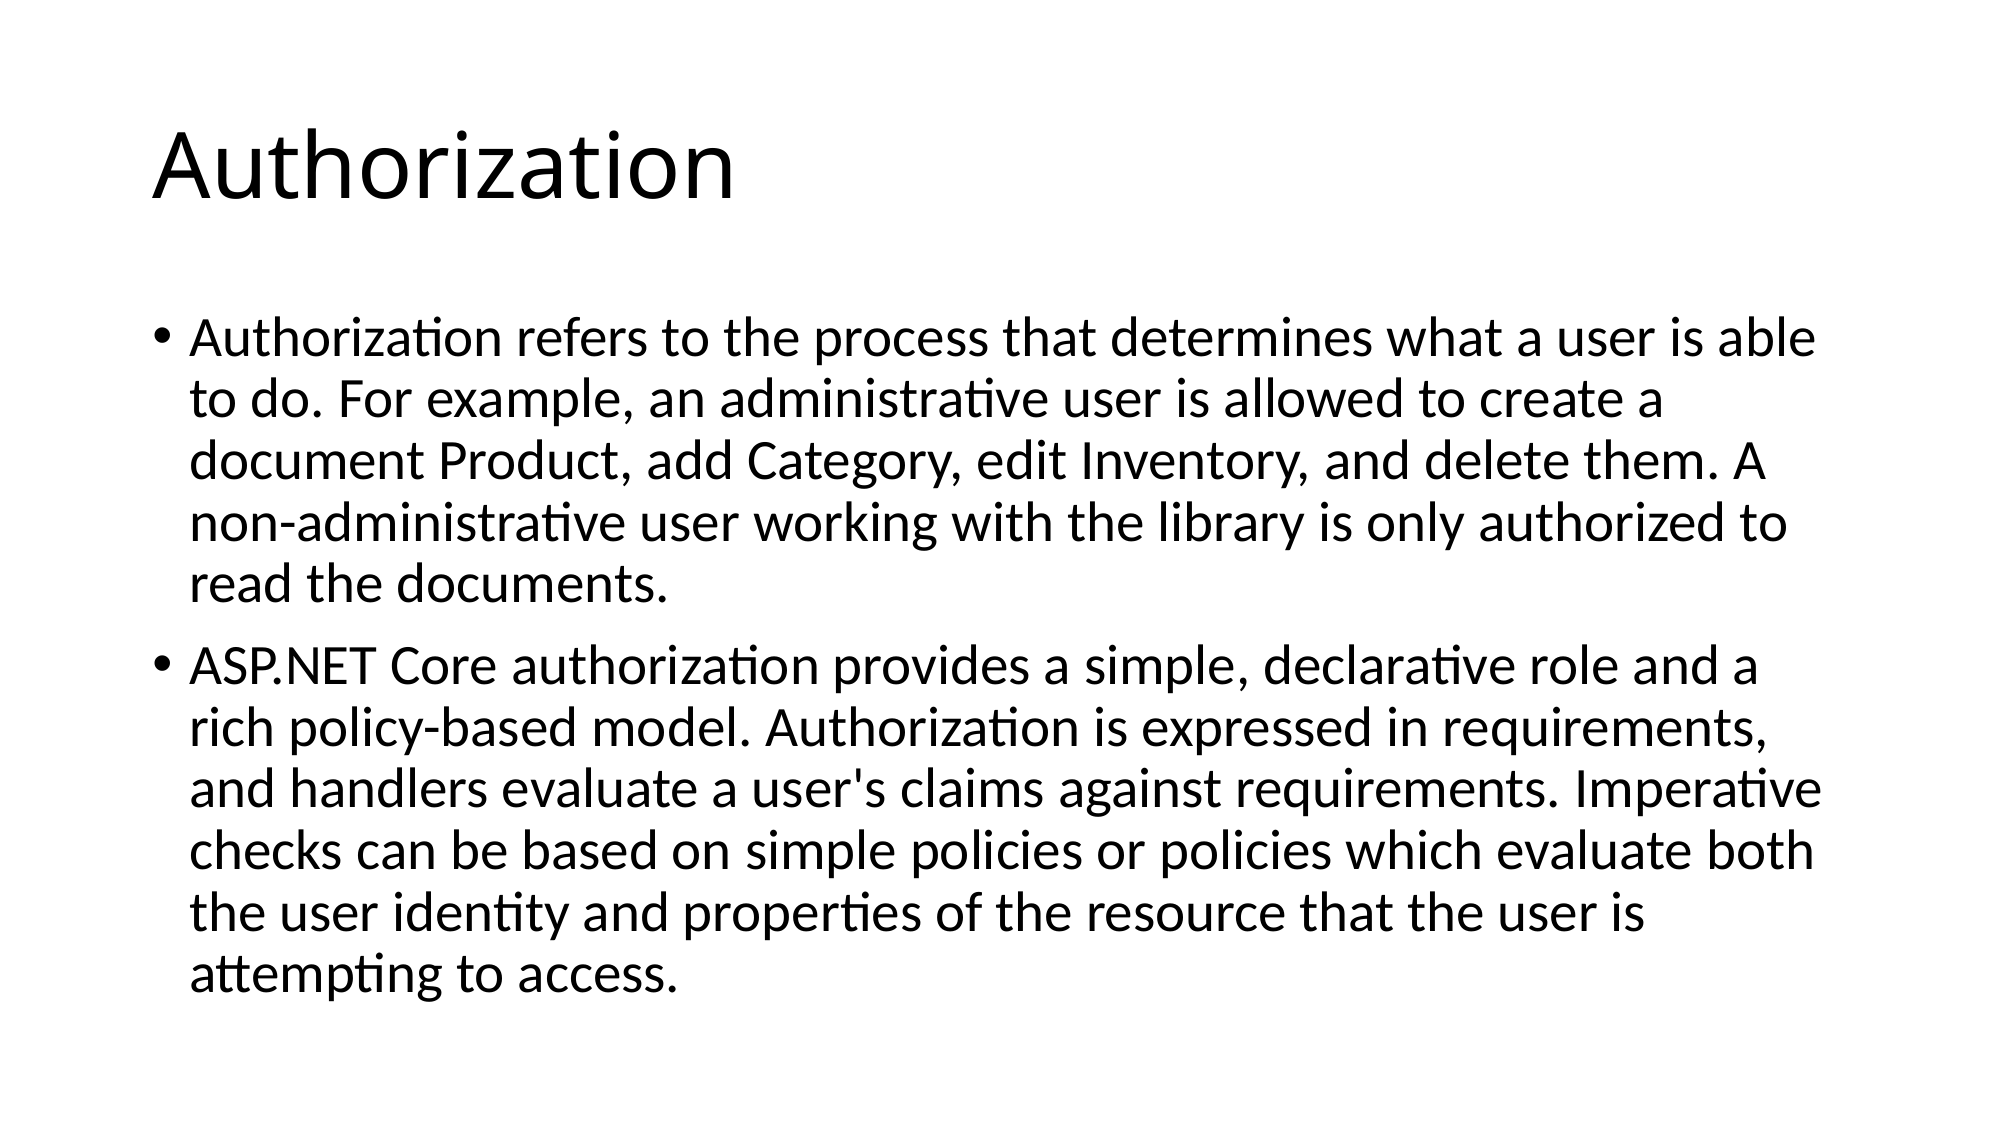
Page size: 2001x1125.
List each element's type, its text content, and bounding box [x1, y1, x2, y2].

list Authorization refers to the process that determines what a user is able to do. For example, an administrative user is allowed to create a document Product, add Category, edit Inventory, and delete them. A non-administrative user working with the library is only authorized to read the documents. ASP.NET Core authorization provides a simple, declarative role and a rich policy-based model. Authorization is expressed in requirements, and handlers evaluate a user's claims against requirements. Imperative checks can be based on simple policies or policies which evaluate both the user identity and properties of the resource that the user is attempting to access. [137, 299, 1863, 1014]
title Authorization [137, 59, 1863, 278]
